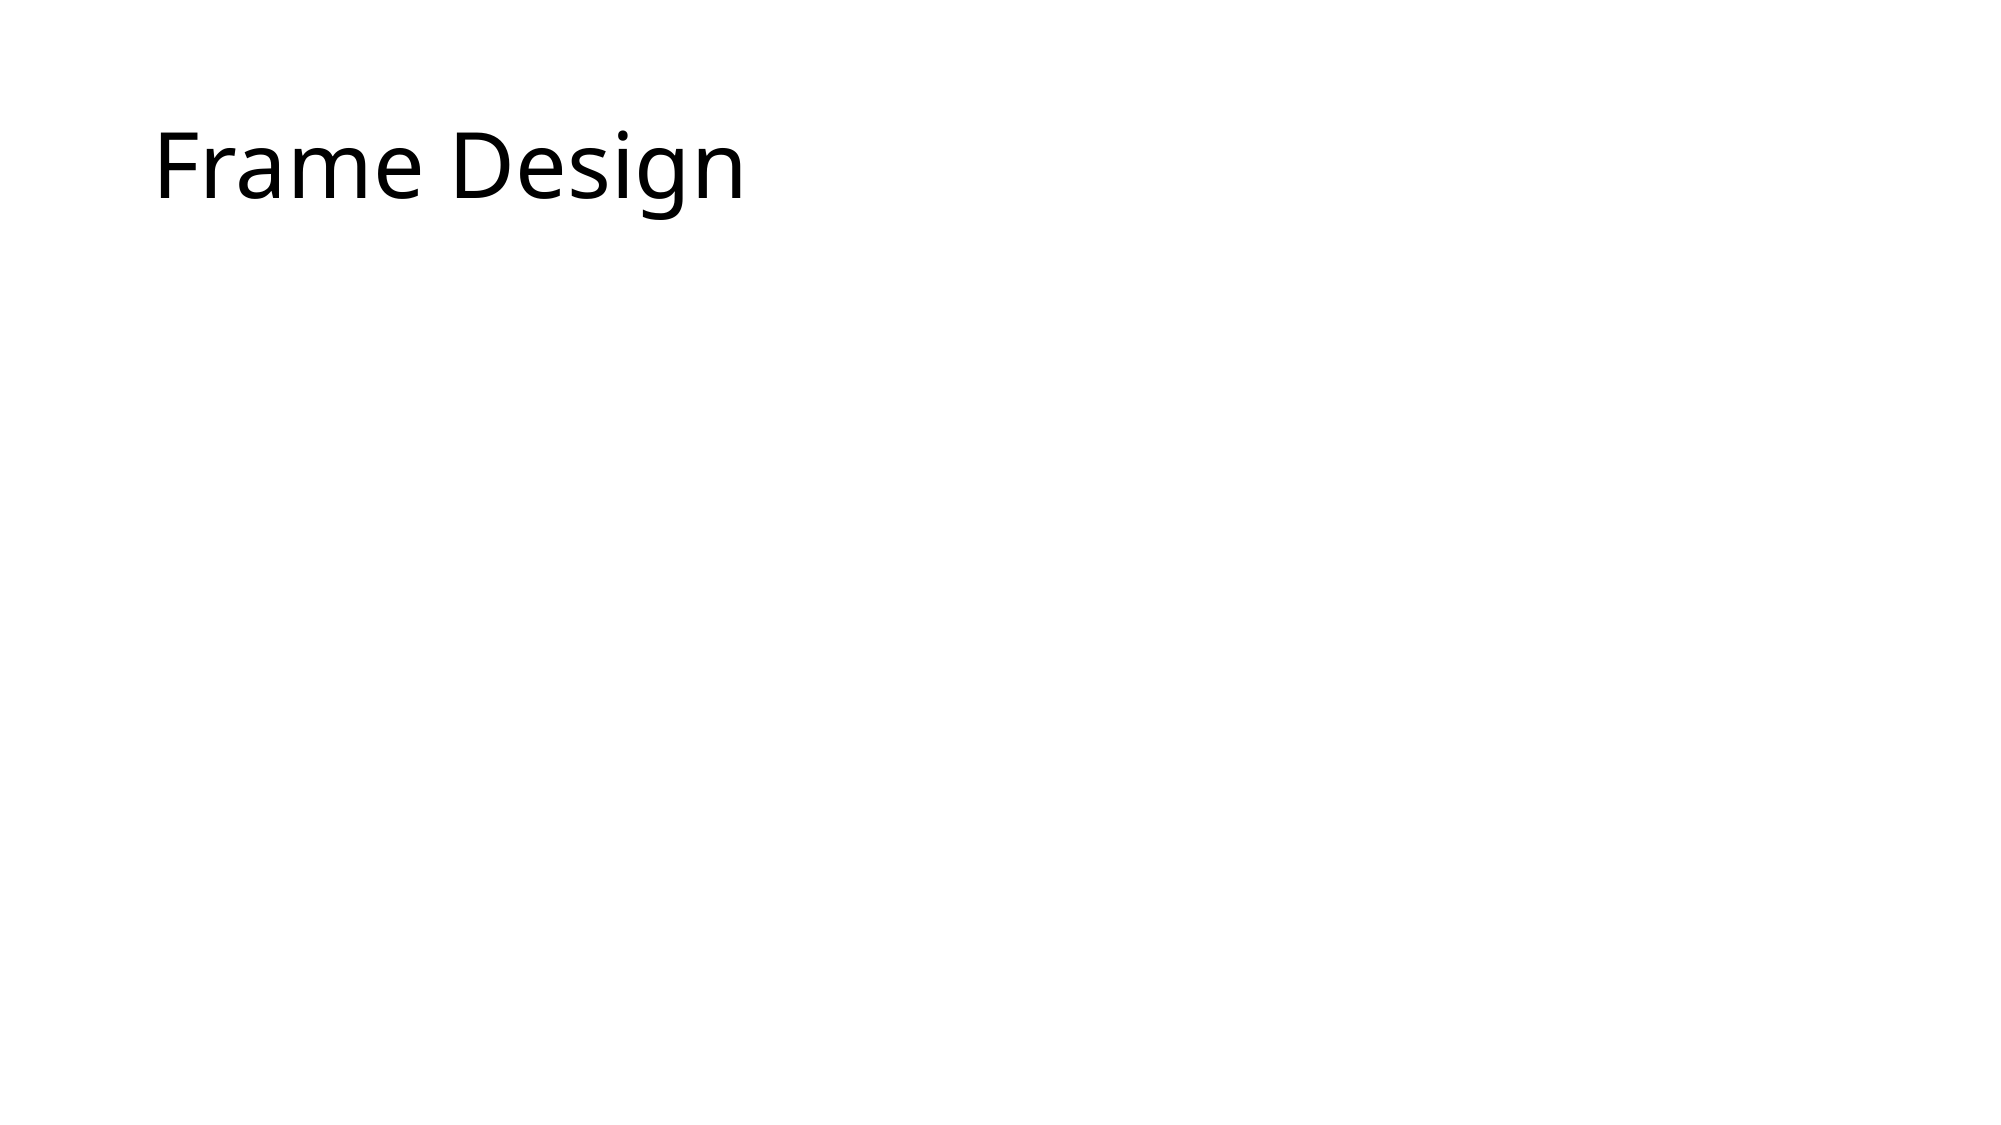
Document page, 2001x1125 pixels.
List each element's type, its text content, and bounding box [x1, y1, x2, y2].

title Frame Design [137, 59, 1863, 278]
